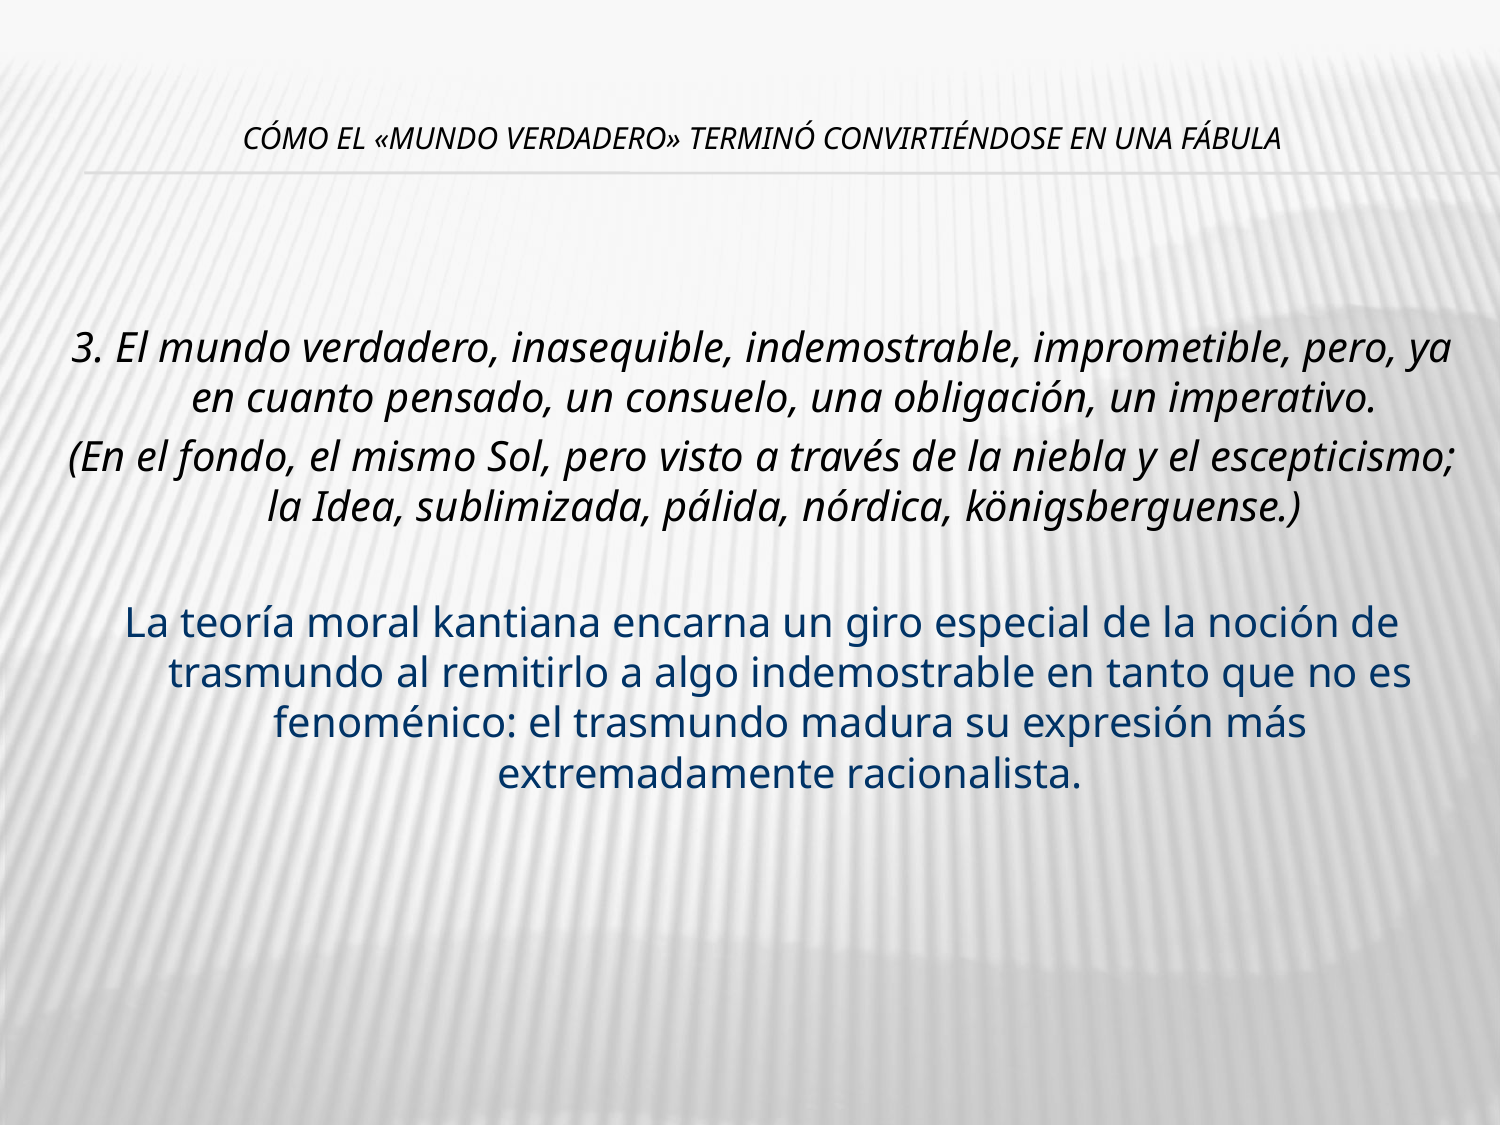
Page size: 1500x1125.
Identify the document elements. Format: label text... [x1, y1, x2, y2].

title Cómo el «mundo verdadero» terminó convirtiéndose en una fábula [50, 75, 1475, 213]
list 3. El mundo verdadero, inasequible, indemostrable, imprometible, pero, ya en cuanto pensado, un consuelo, una obligación, un imperativo. (En el fondo, el mismo Sol, pero visto a través de la niebla y el escepticismo; la Idea, sublimizada, pálida, nórdica, königsberguense.) La teoría moral kantiana encarna un giro especial de la noción de trasmundo al remitirlo a algo indemostrable en tanto que no es fenoménico: el trasmundo madura su expresión más extremadamente racionalista. [50, 254, 1475, 998]
